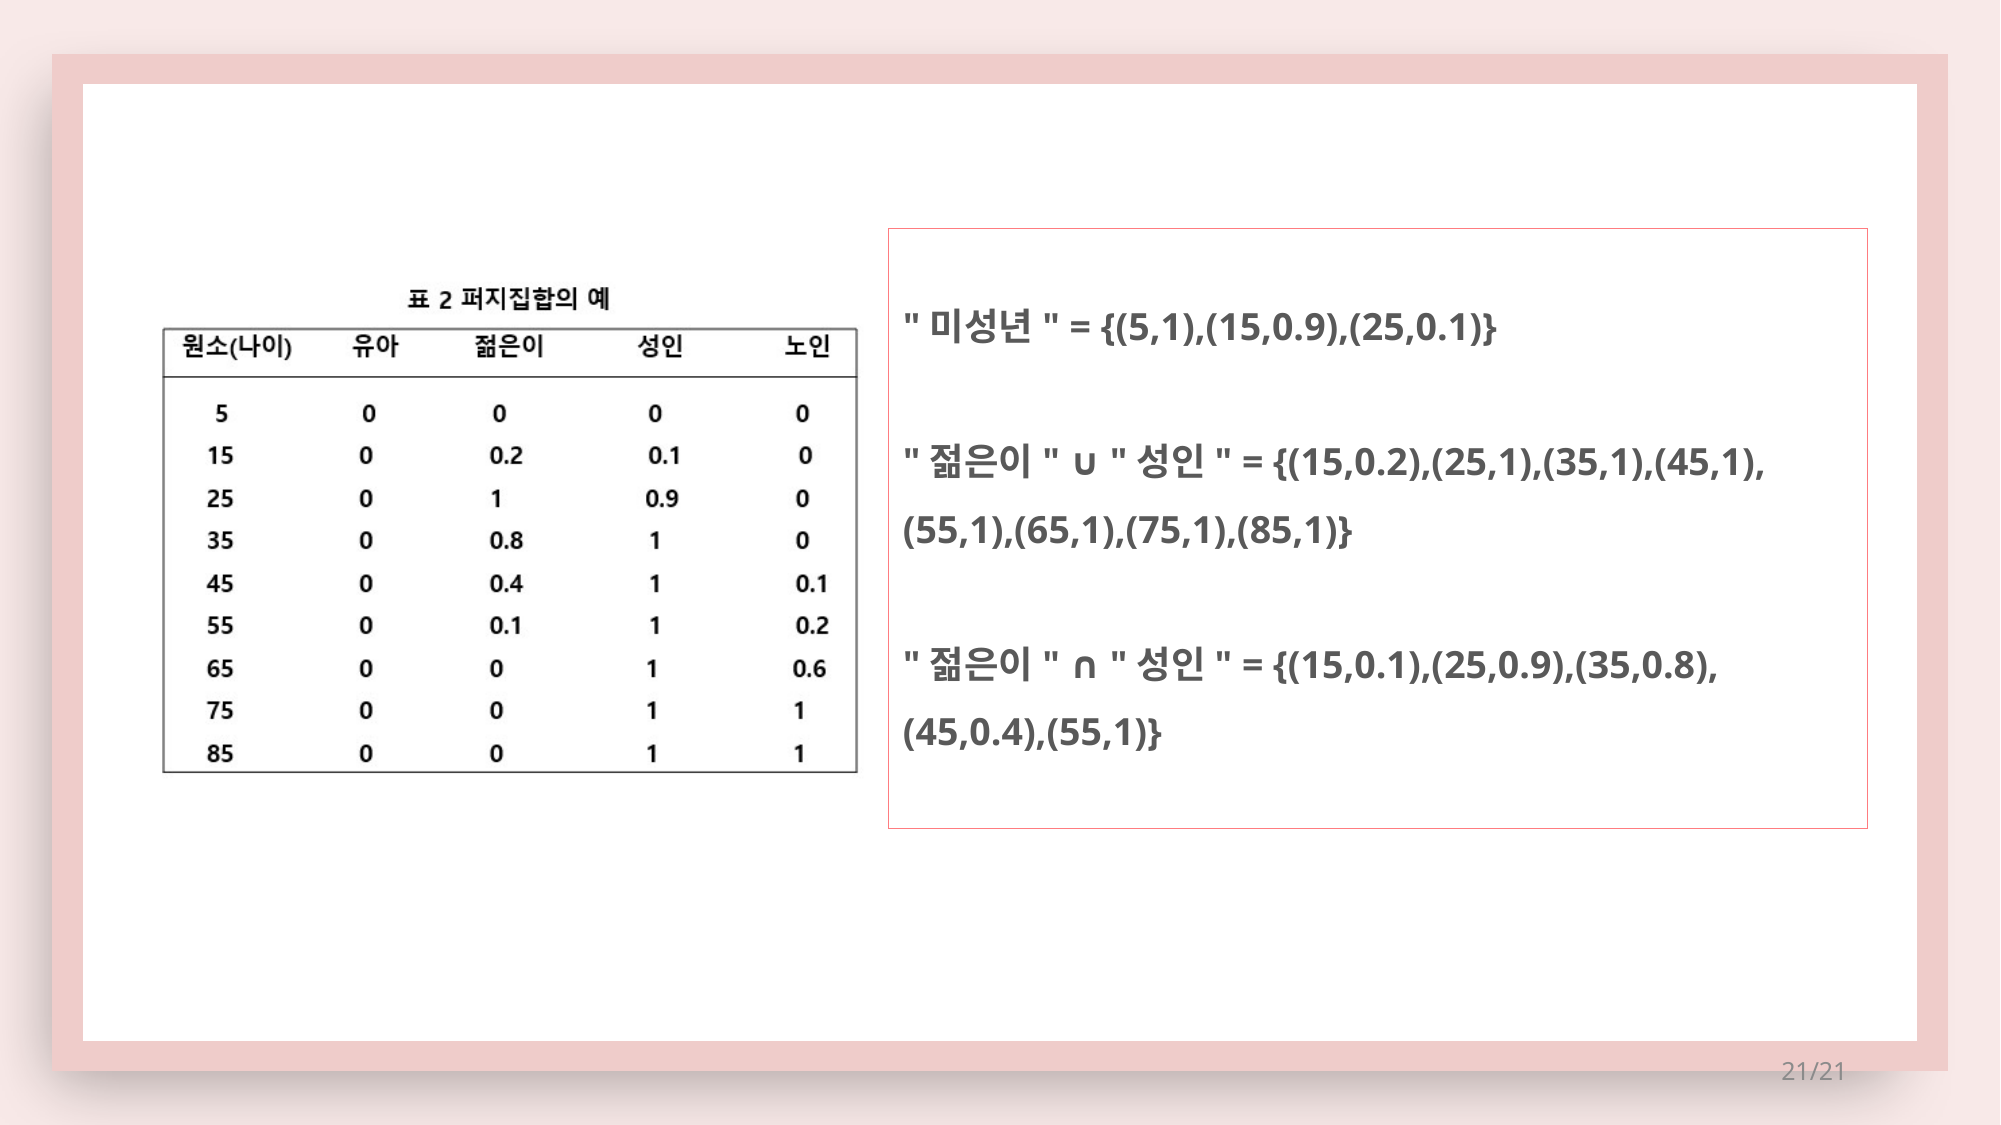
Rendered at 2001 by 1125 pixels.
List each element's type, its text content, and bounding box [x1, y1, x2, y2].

picture [151, 262, 870, 815]
text_box [66, 68, 1934, 1057]
text_box "미성년" = {(5,1),(15,0.9),(25,0.1)} "젊은이" ∪ "성인" = {(15,0.2),(25,1),(35,1),(45,1),(55,1),(65,1),(75,1),(85,1)} "젊은이" ∩ "성인" = {(15,0.1),(25,0.9),(35,0.8),(45,0.4),(55,1)} [888, 228, 1868, 829]
slide_number 21/21 [1412, 1042, 1863, 1103]
